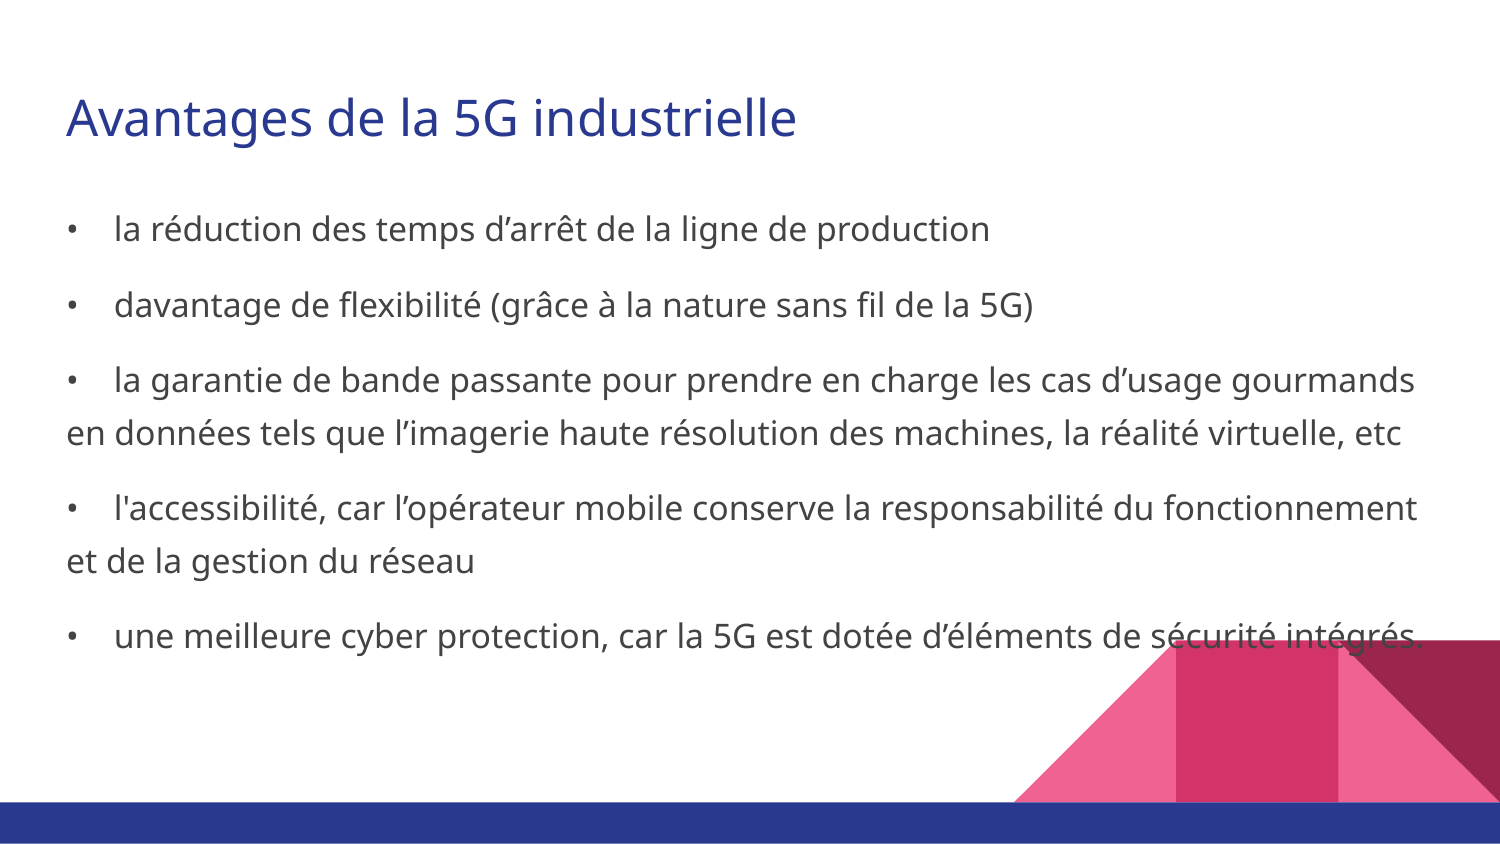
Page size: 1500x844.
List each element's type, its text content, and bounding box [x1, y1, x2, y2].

list • la réduction des temps d’arrêt de la ligne de production • davantage de flexibilité (grâce à la nature sans fil de la 5G) • la garantie de bande passante pour prendre en charge les cas d’usage gourmands en données tels que l’imagerie haute résolution des machines, la réalité virtuelle, etc • l'accessibilité, car l’opérateur mobile conserve la responsabilité du fonctionnement et de la gestion du réseau • une meilleure cyber protection, car la 5G est dotée d’éléments de sécurité intégrés. [51, 184, 1449, 732]
title Avantages de la 5G industrielle [51, 67, 1449, 167]
